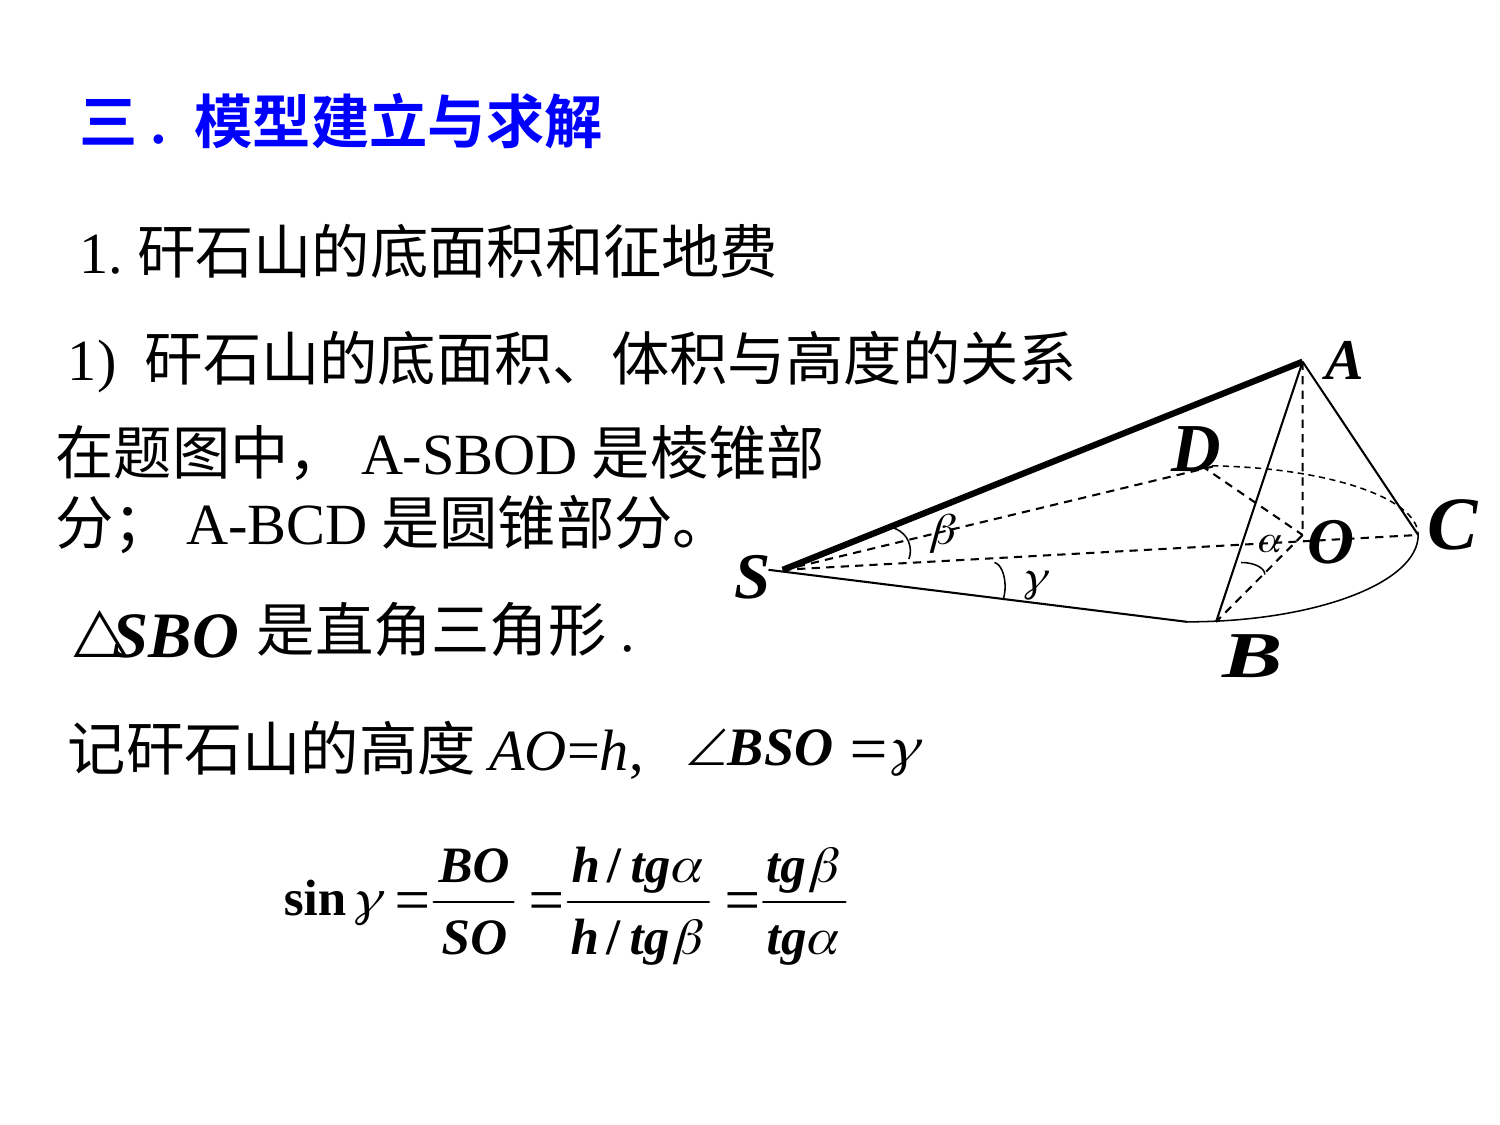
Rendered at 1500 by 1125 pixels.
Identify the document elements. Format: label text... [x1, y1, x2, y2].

text_box 在题图中，A-SBOD是棱锥部分；A-BCD是圆锥部分。 [41, 408, 716, 564]
text_box 是直角三角形. [242, 586, 644, 671]
text_box 1) 矸石山的底面积、体积与高度的关系 [53, 314, 1436, 400]
text_box 1.矸石山的底面积和征地费 [64, 208, 1459, 293]
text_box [678, 715, 928, 789]
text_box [277, 833, 857, 975]
text_box 三. 模型建立与求解 [64, 78, 1447, 163]
text_box 记矸石山的高度AO=h, [53, 704, 1022, 789]
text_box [721, 326, 1500, 689]
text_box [64, 597, 255, 674]
